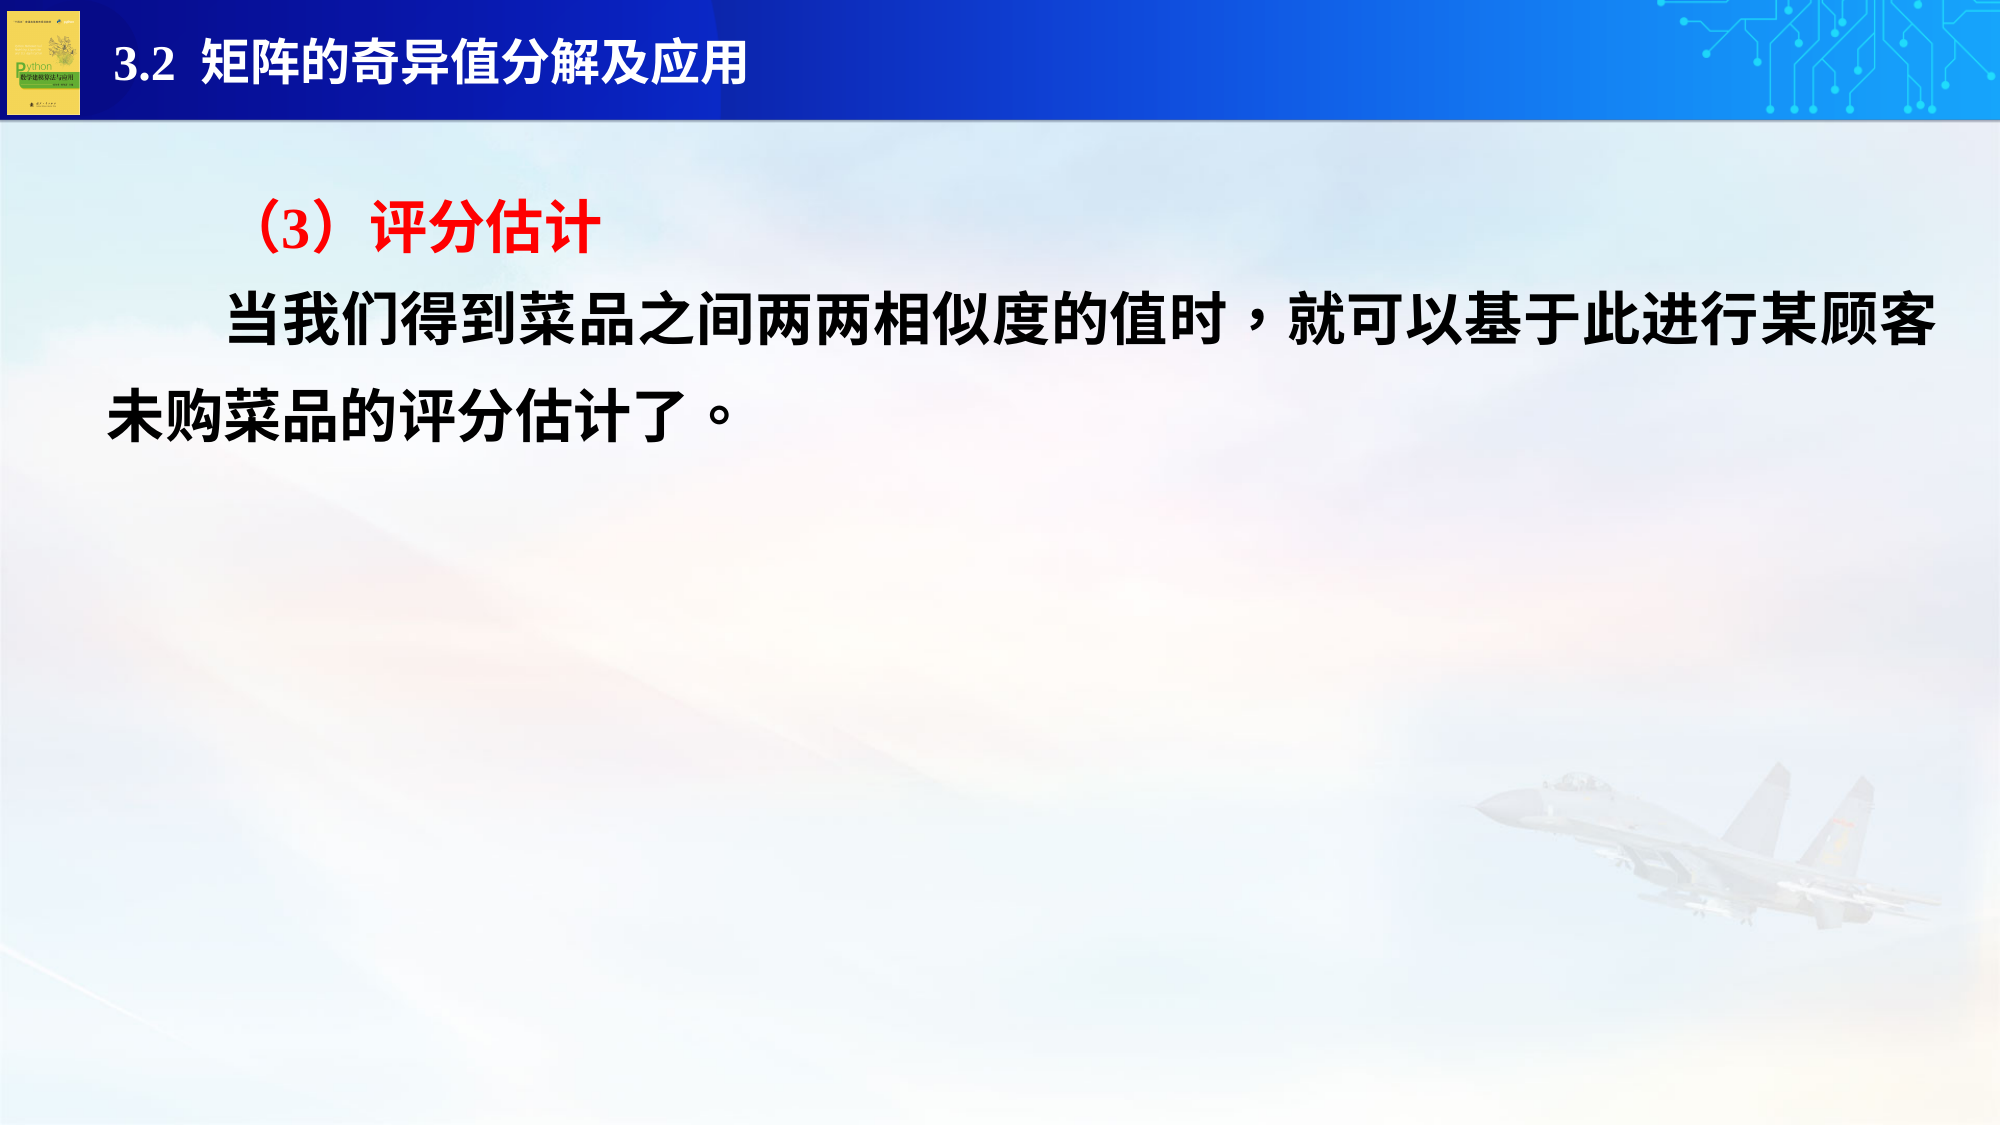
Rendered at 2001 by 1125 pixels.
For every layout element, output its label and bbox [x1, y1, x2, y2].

text_box [106, 185, 1938, 1050]
picture [0, 0, 2000, 1125]
